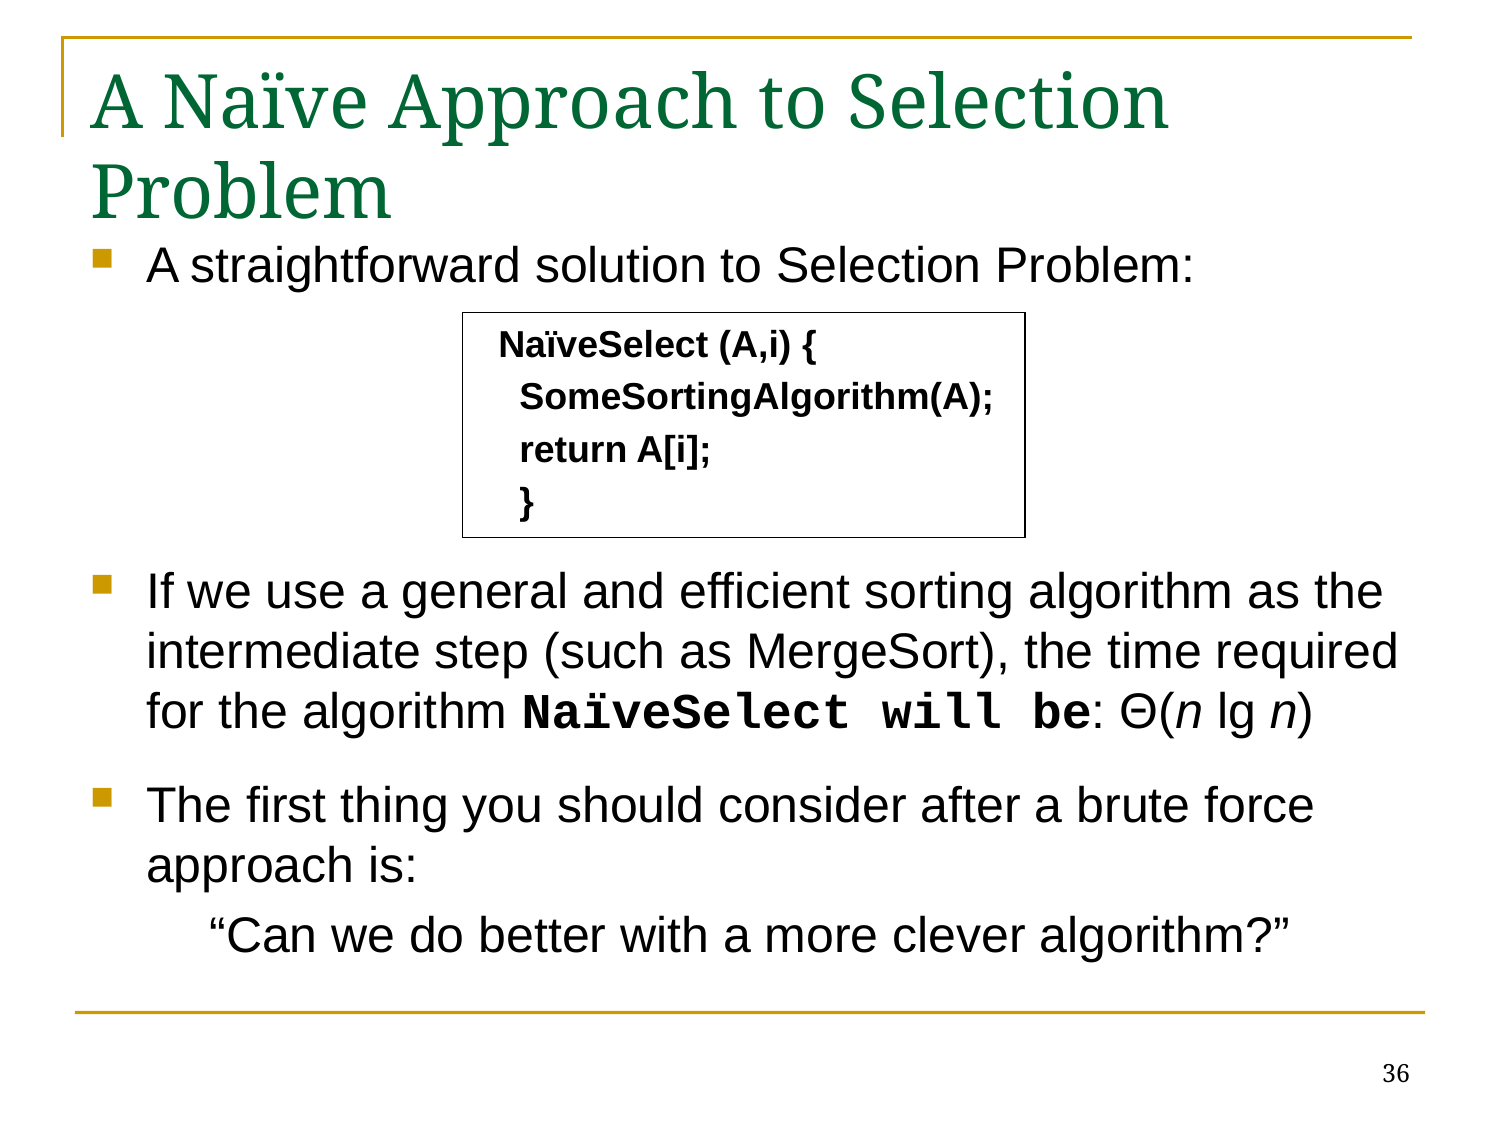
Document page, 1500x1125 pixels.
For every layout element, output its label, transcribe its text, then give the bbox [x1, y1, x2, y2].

text_box NaïveSelect (A,i) { SomeSortingAlgorithm(A); return A[i]; } [462, 312, 1025, 538]
title A Naïve Approach to Selection Problem [75, 45, 1425, 224]
list A straightforward solution to Selection Problem: If we use a general and efficient sorting algorithm as the intermediate step (such as MergeSort), the time required for the algorithm NaïveSelect will be: Θ(n lg n) The first thing you should consider after a brute force approach is: “Can we do better with a more clever algorithm?” [75, 224, 1425, 969]
slide_number 36 [1074, 1023, 1426, 1100]
